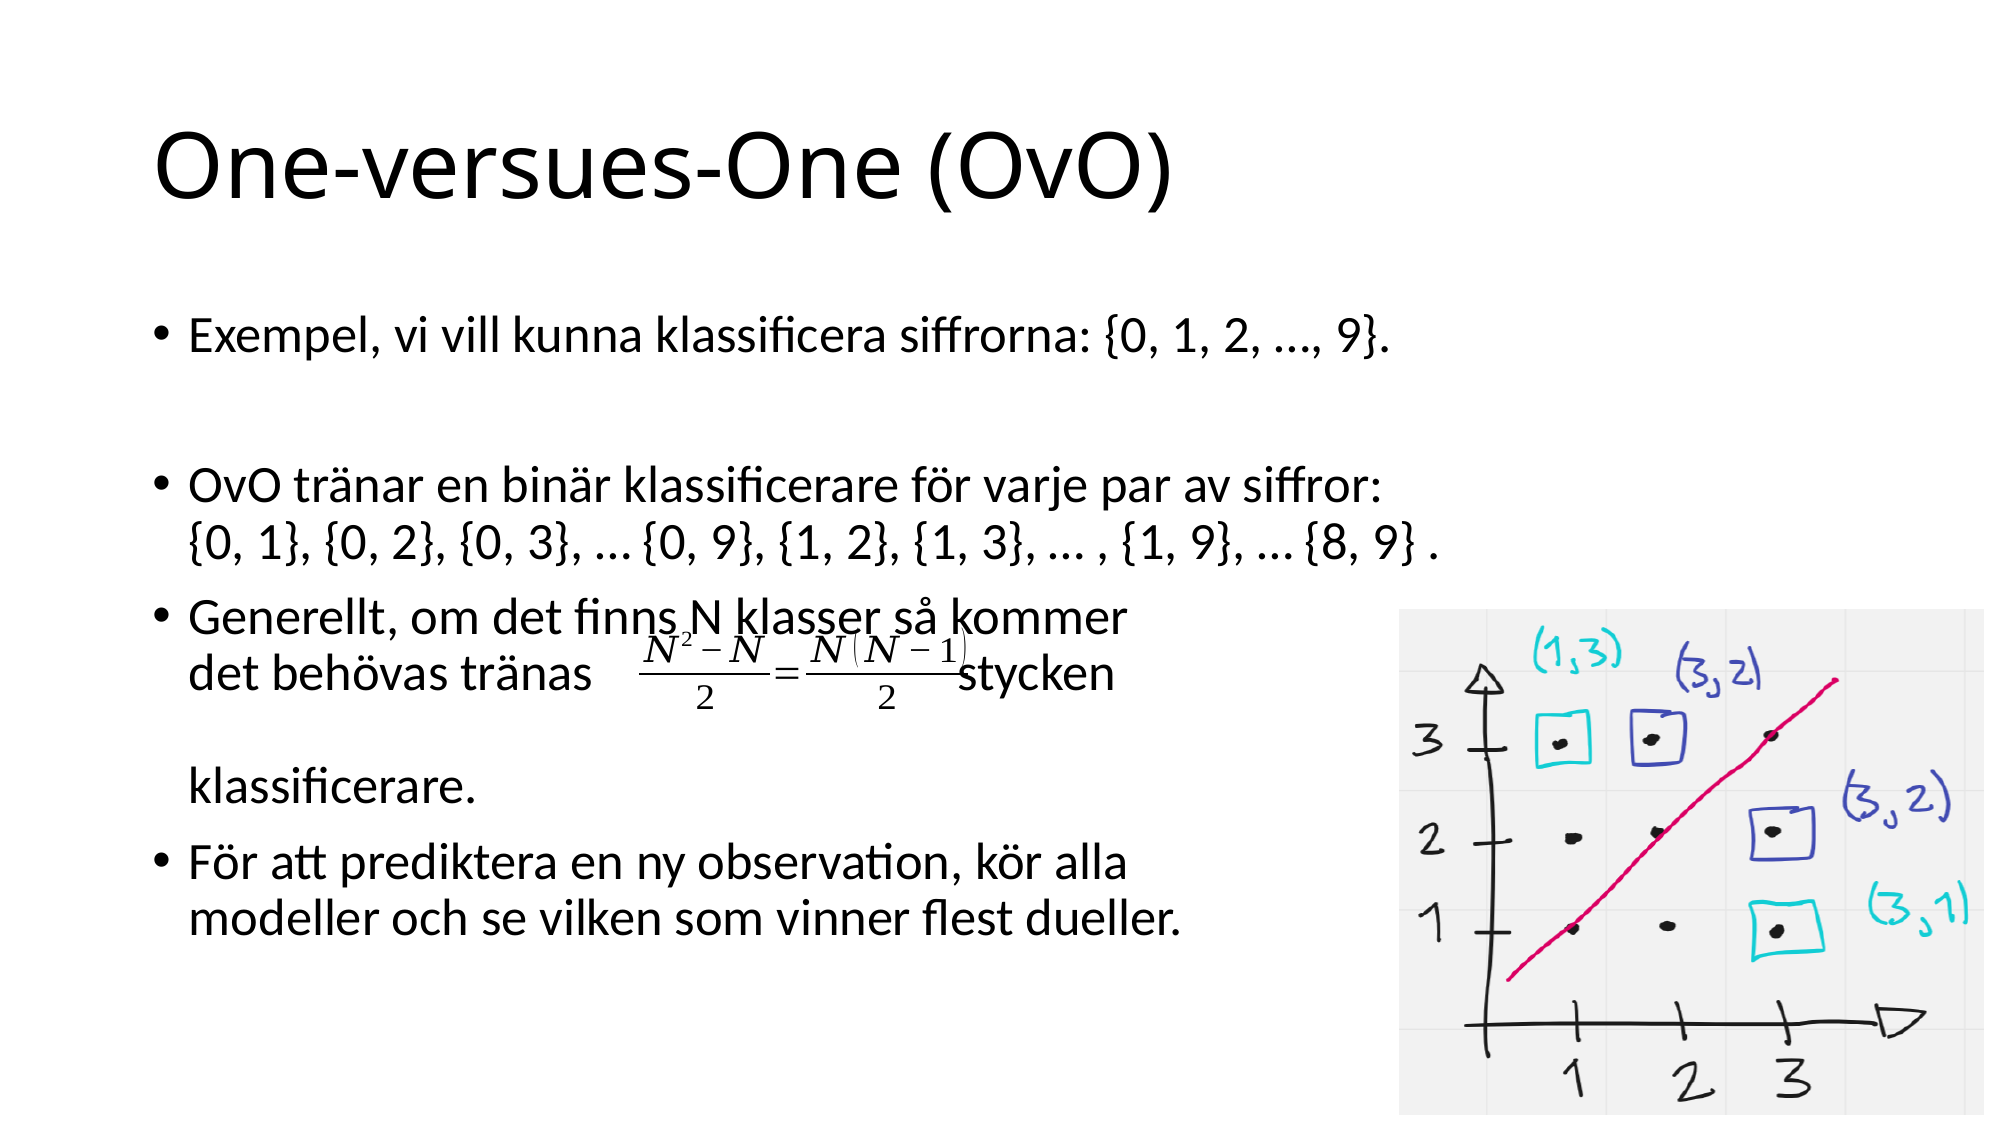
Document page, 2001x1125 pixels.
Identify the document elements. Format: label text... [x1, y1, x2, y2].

picture [1399, 609, 1984, 1115]
list Exempel, vi vill kunna klassificera siffrorna: {0, 1, 2, …, 9}. OvO tränar en binär klassificerare för varje par av siffror: {0, 1}, {0, 2}, {0, 3}, … {0, 9}, {1, 2}, {1, 3}, … , {1, 9}, … {8, 9} . Generellt, om det finns N klasser så kommer det behövas tränas stycken klassificerare. För att prediktera en ny observation, kör alla modeller och se vilken som vinner flest dueller. [137, 299, 1863, 1014]
title One-versues-One (OvO) [137, 59, 1863, 278]
